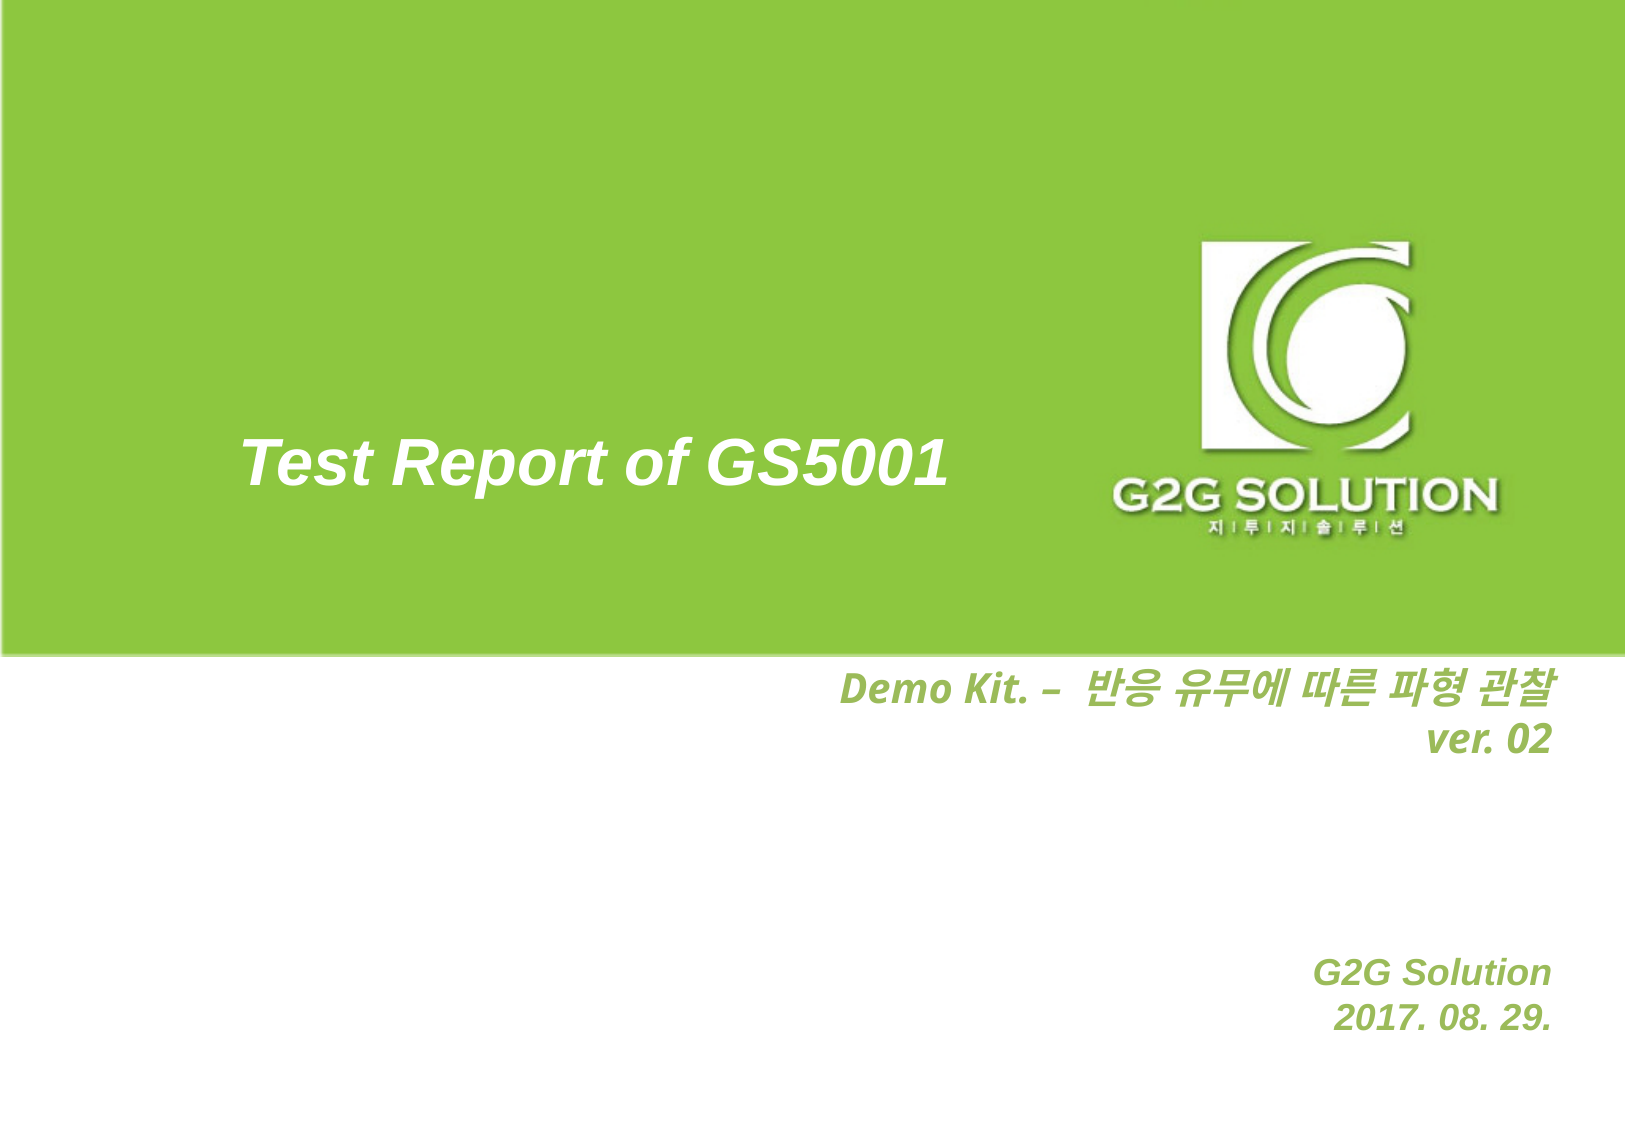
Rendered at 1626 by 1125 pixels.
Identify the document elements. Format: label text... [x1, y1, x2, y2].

text_box Demo Kit. – 반응 유무에 따른 파형 관찰 ver. 02 [588, 654, 1568, 769]
text_box G2G Solution 2017. 08. 29. [588, 940, 1568, 1046]
picture [4, 0, 1625, 653]
title Test Report of GS5001 [32, 216, 967, 557]
